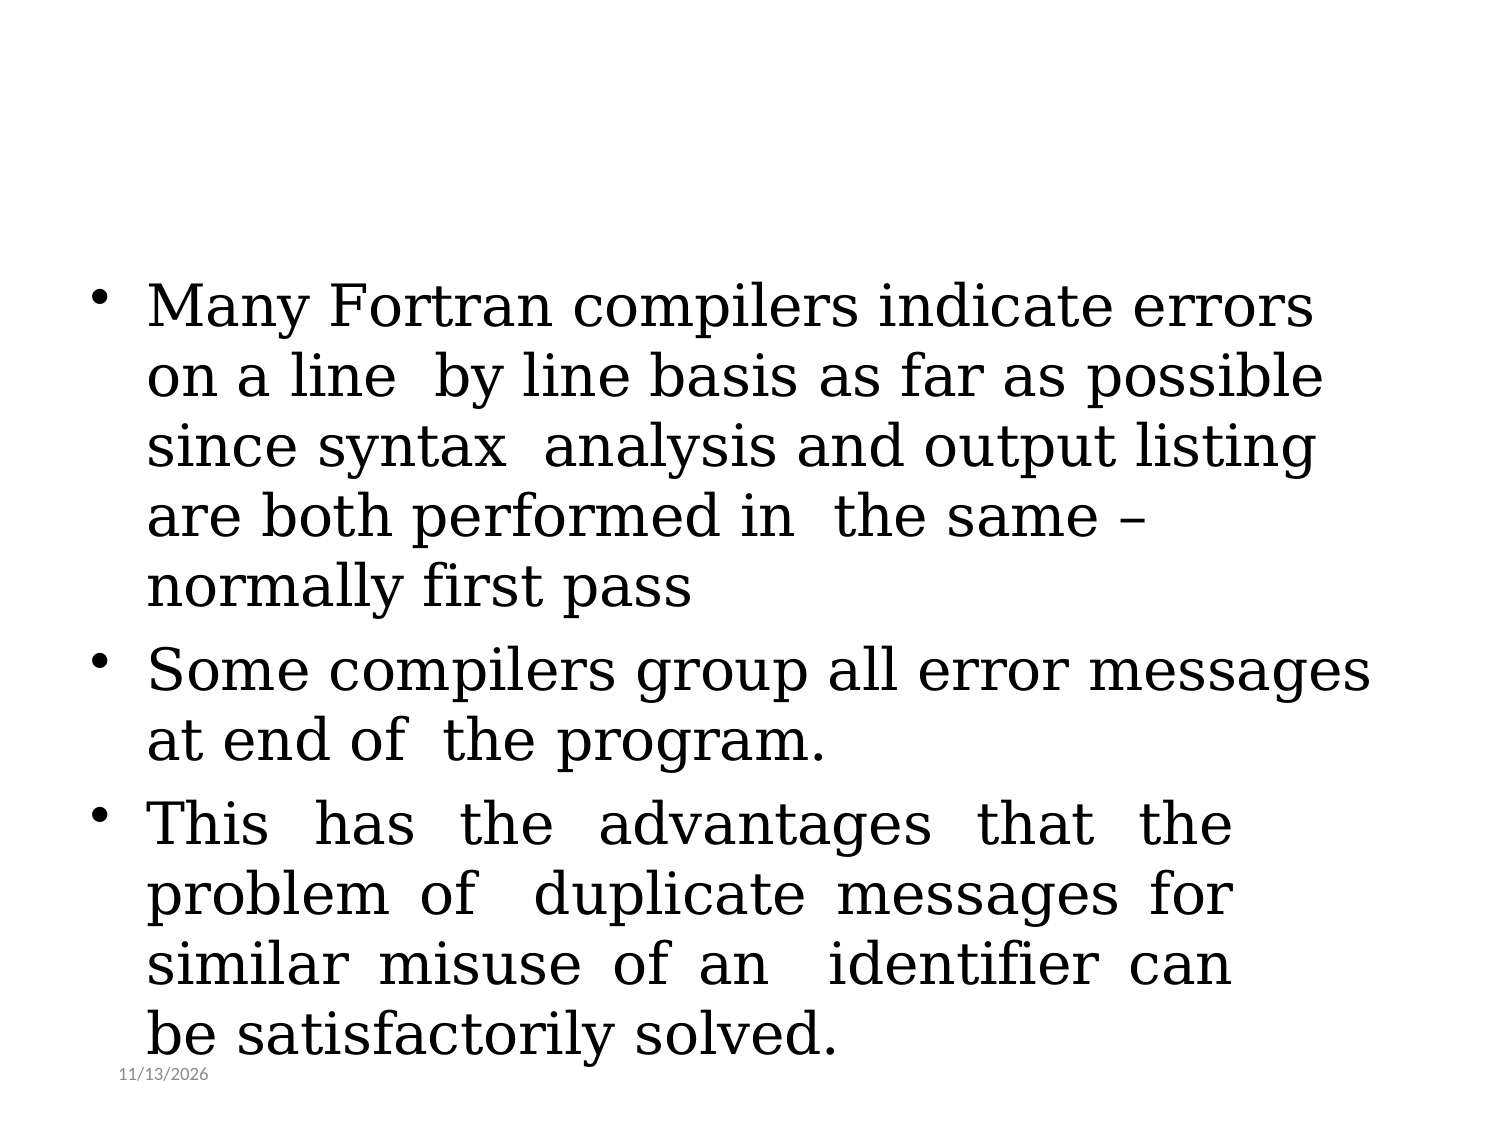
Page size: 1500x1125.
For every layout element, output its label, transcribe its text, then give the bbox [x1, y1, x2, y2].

text_box Many Fortran compilers indicate errors on a line by line basis as far as possible since syntax analysis and output listing are both performed in the same – normally first pass Some compilers group all error messages at end of the program. This has the advantages that the problem of duplicate messages for similar misuse of an identifier can be satisfactorily solved. [87, 266, 1403, 1067]
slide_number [103, 1042, 441, 1103]
